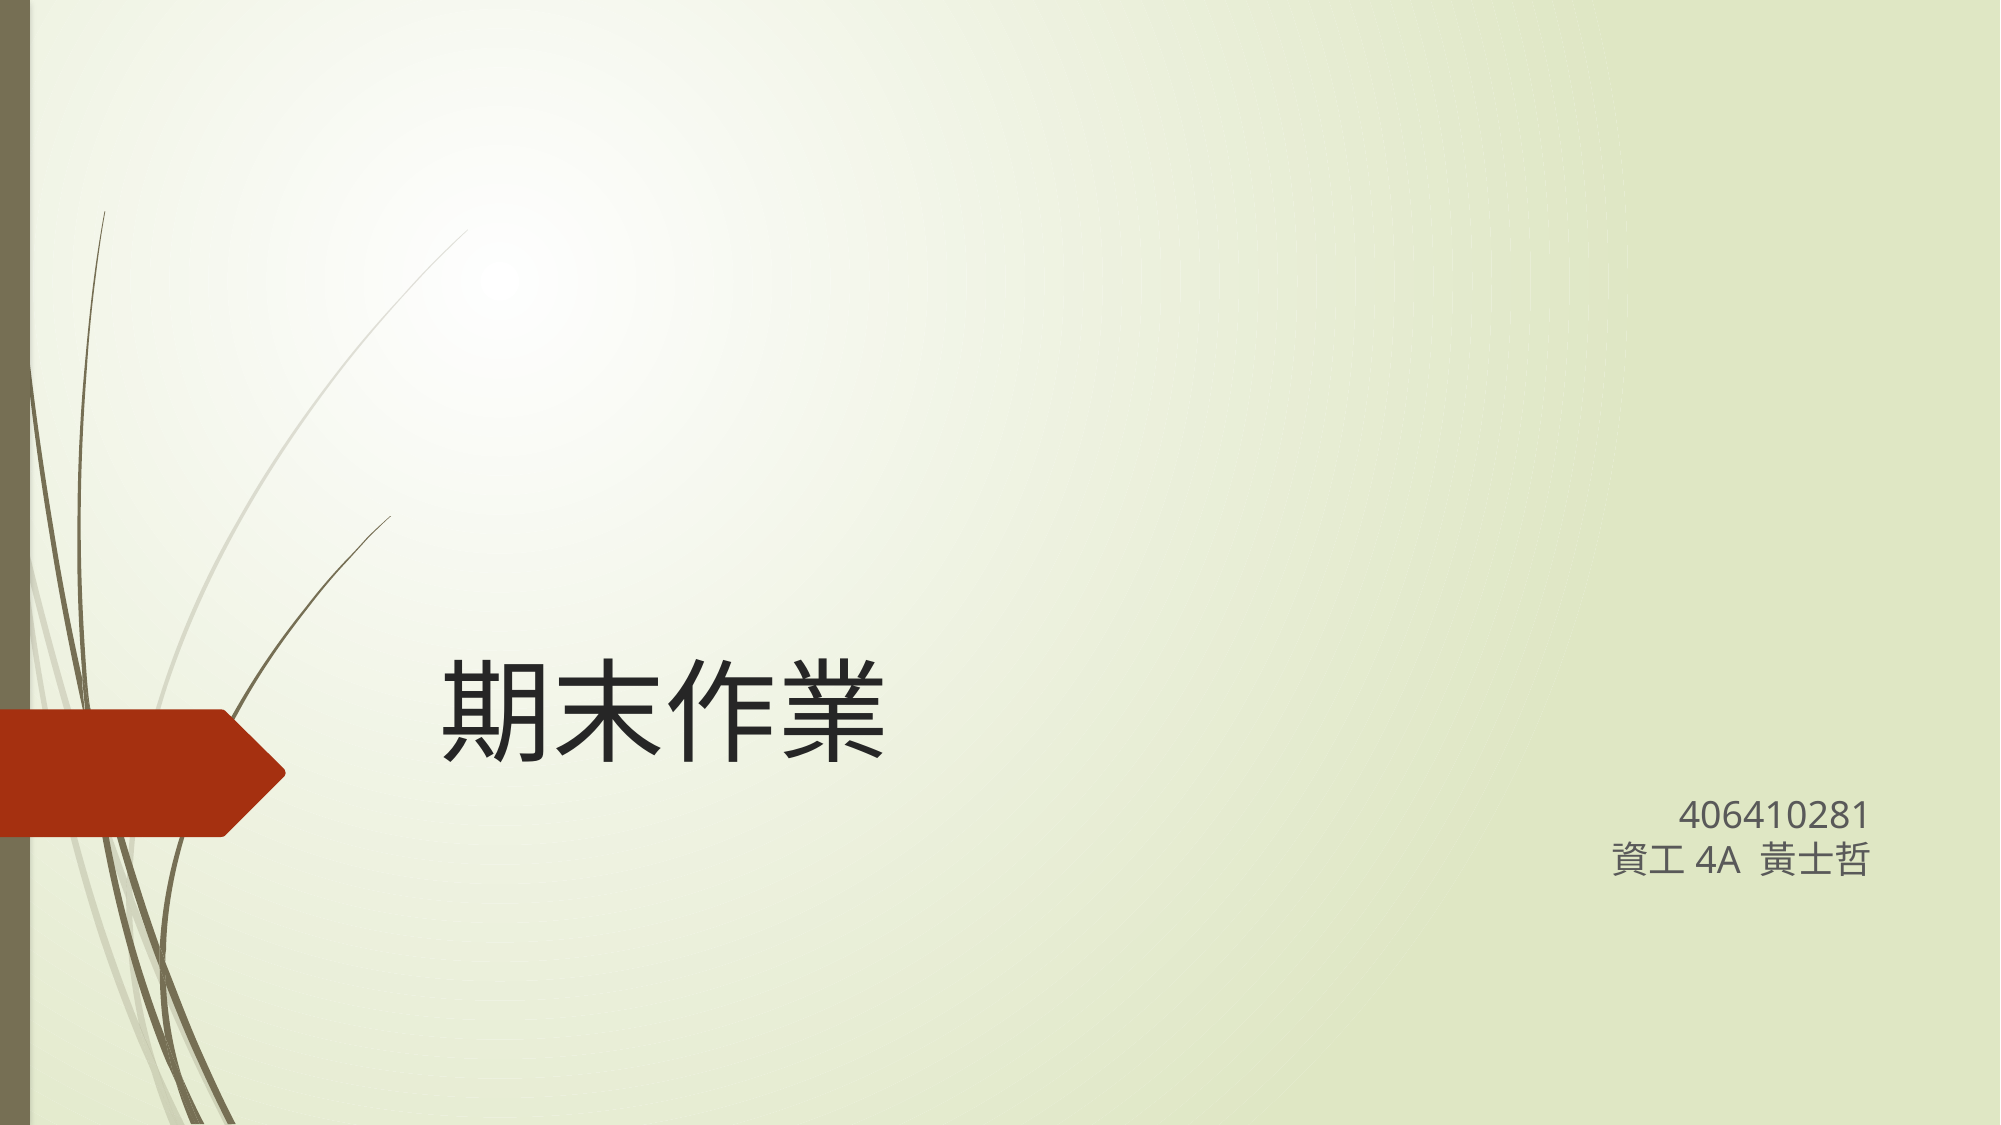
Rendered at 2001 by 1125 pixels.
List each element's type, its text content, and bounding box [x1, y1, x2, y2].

title 期末作業 [424, 412, 1888, 783]
subtitle 406410281 資工4A 黃士哲 [424, 783, 1888, 969]
